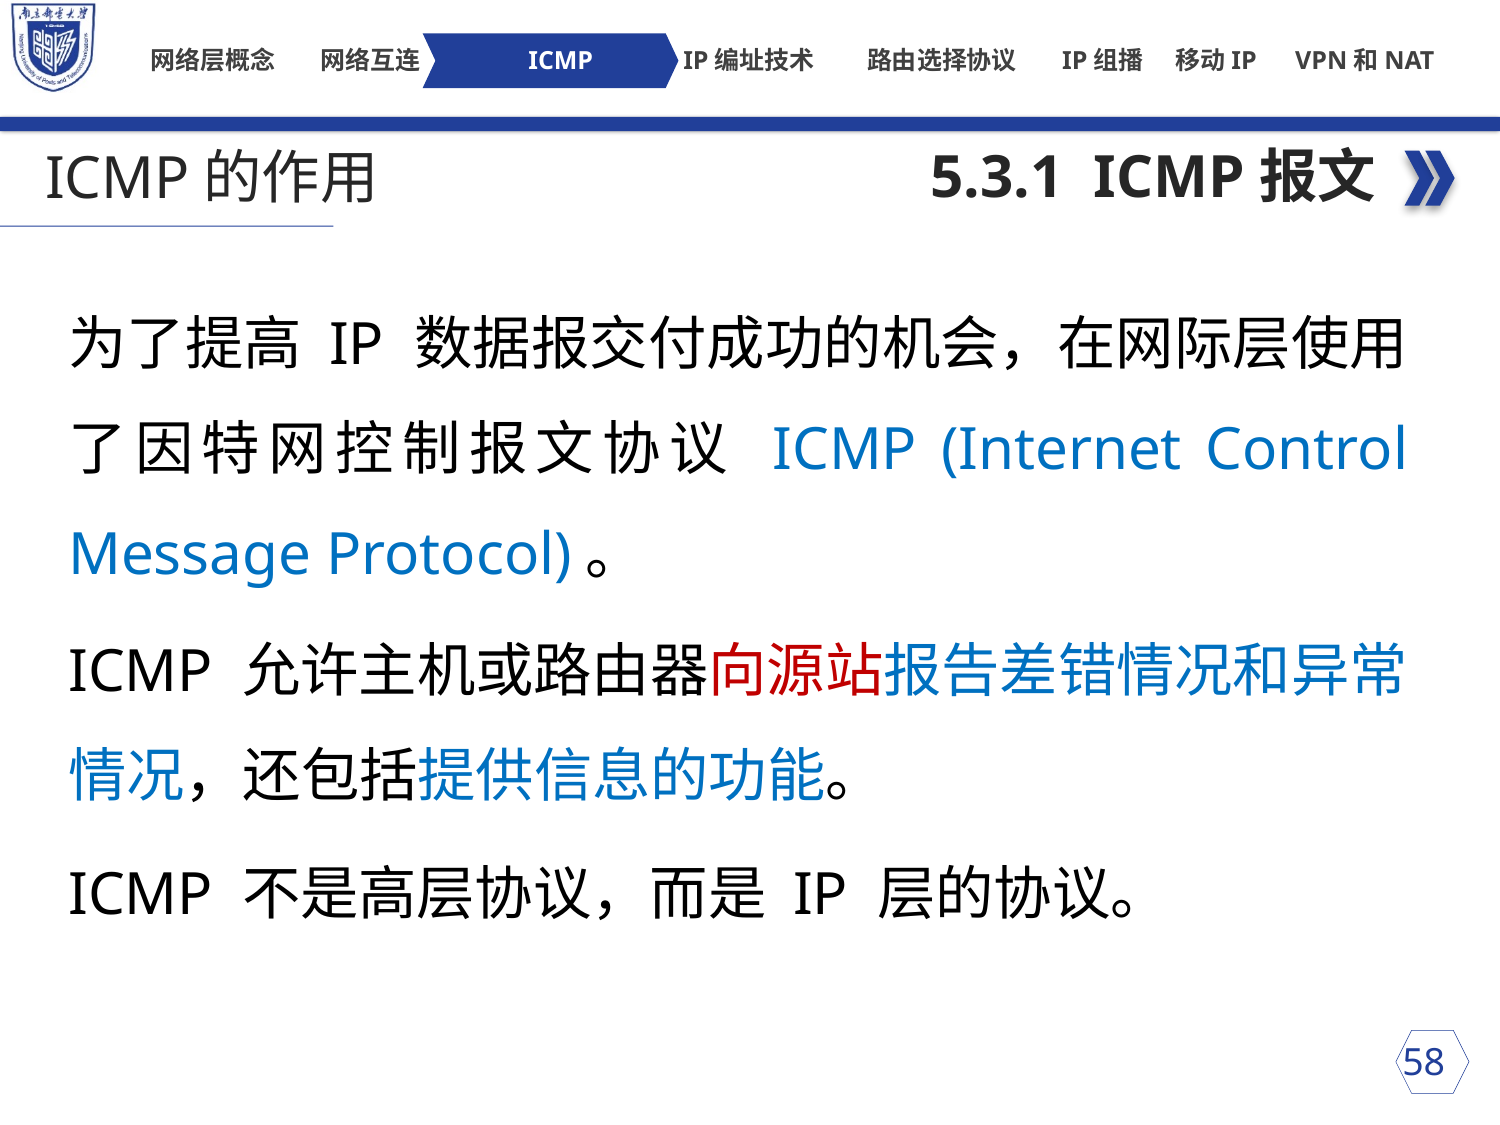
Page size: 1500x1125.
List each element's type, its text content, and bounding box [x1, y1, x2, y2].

text_box [421, 32, 672, 44]
text_box 5.3.1 ICMP报文 [113, 132, 1391, 217]
text_box [421, 75, 673, 90]
text_box ICMP [452, 44, 670, 75]
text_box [1404, 150, 1455, 206]
text_box 网络互连 [261, 44, 452, 75]
text_box 为了提高 IP 数据报交付成功的机会，在网际层使用了因特网控制报文协议 ICMP (Internet Control Message Protocol)。 ICMP 允许主机或路由器向源站报告差错情况和异常情况，还包括提供信息的功能。 ICMP 不是高层协议，而是 IP 层的协议。 [53, 263, 1423, 934]
text_box IP编址技术 [670, 44, 833, 75]
text_box VPN和NAT [1256, 44, 1474, 75]
text_box 移动IP [1212, 44, 1256, 75]
text_box 路由选择协议 [833, 44, 994, 75]
text_box 58 [1363, 1030, 1494, 1092]
text_box [0, 116, 1500, 132]
text_box 网络层概念 [108, 44, 261, 75]
text_box ICMP的作用 [0, 138, 481, 213]
picture [0, 0, 108, 93]
text_box IP组播 [994, 44, 1212, 75]
